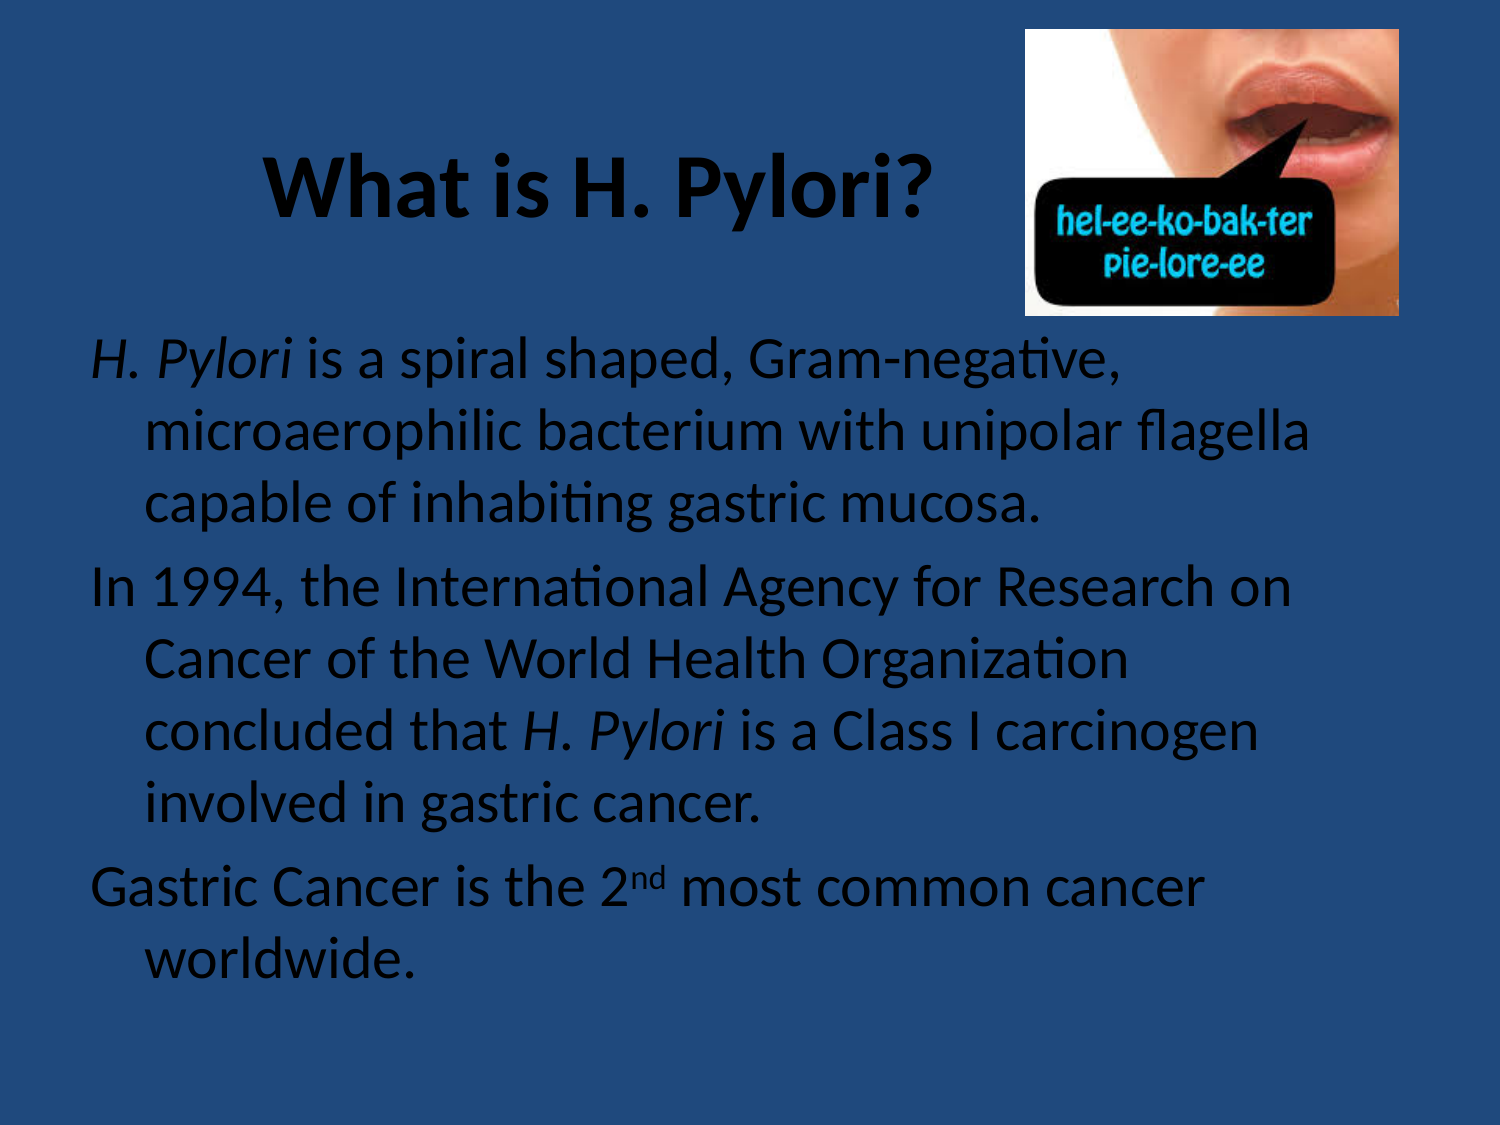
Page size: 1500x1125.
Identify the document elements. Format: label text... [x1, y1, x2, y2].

list H. Pylori is a spiral shaped, Gram-negative, microaerophilic bacterium with unipolar flagella capable of inhabiting gastric mucosa. In 1994, the International Agency for Research on Cancer of the World Health Organization concluded that H. Pylori is a Class I carcinogen involved in gastric cancer. Gastric Cancer is the 2nd most common cancer worldwide. [75, 310, 1388, 1005]
picture [1024, 29, 1399, 316]
title What is H. Pylori? [62, 87, 1019, 275]
